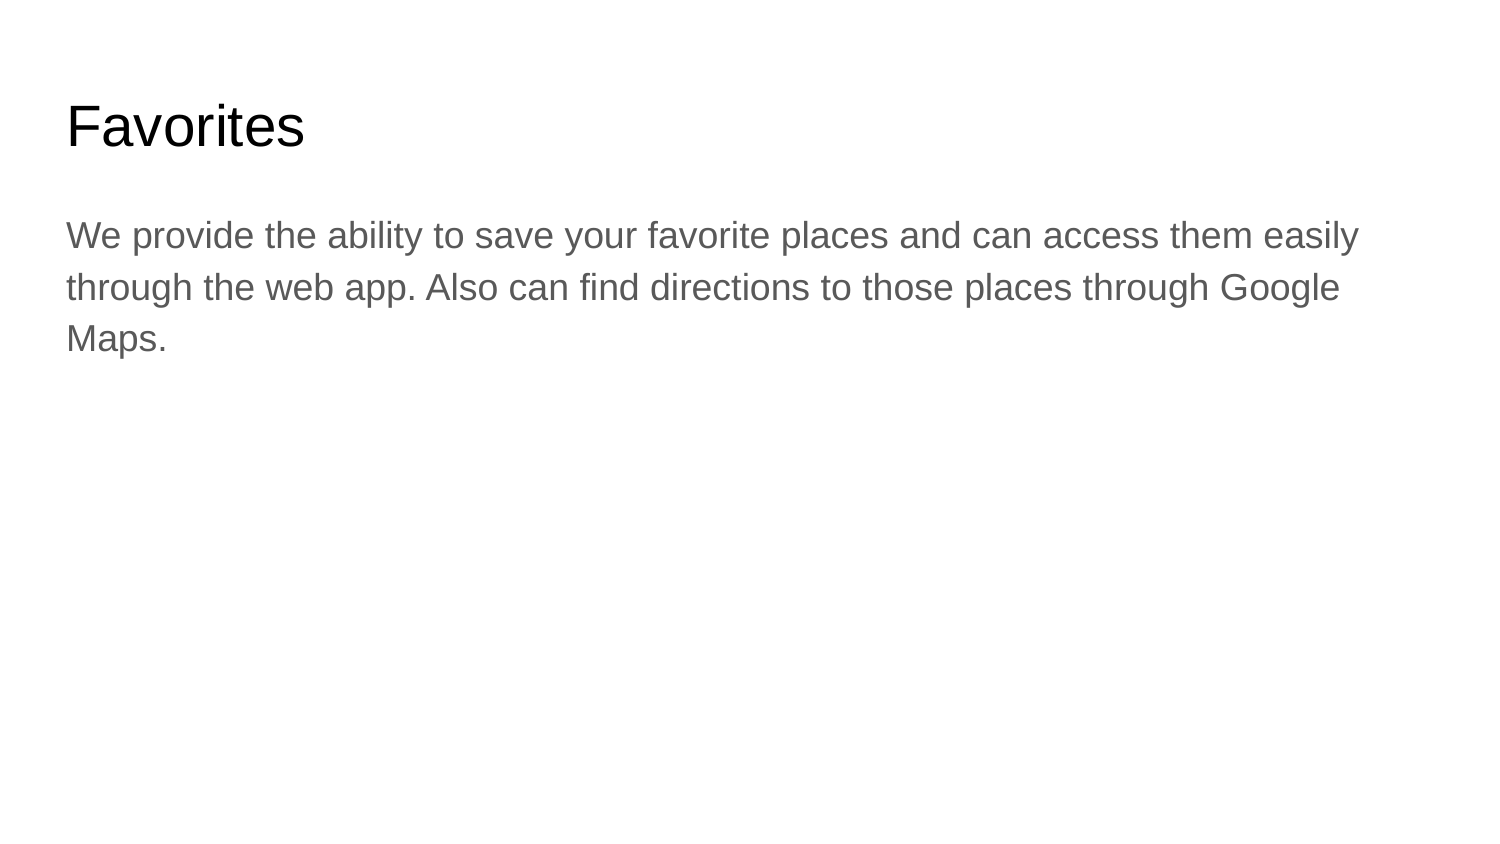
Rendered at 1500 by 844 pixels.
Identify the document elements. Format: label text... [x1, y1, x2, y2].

title Favorites [51, 72, 1449, 167]
list We provide the ability to save your favorite places and can access them easily through the web app. Also can find directions to those places through Google Maps. [51, 189, 1449, 750]
